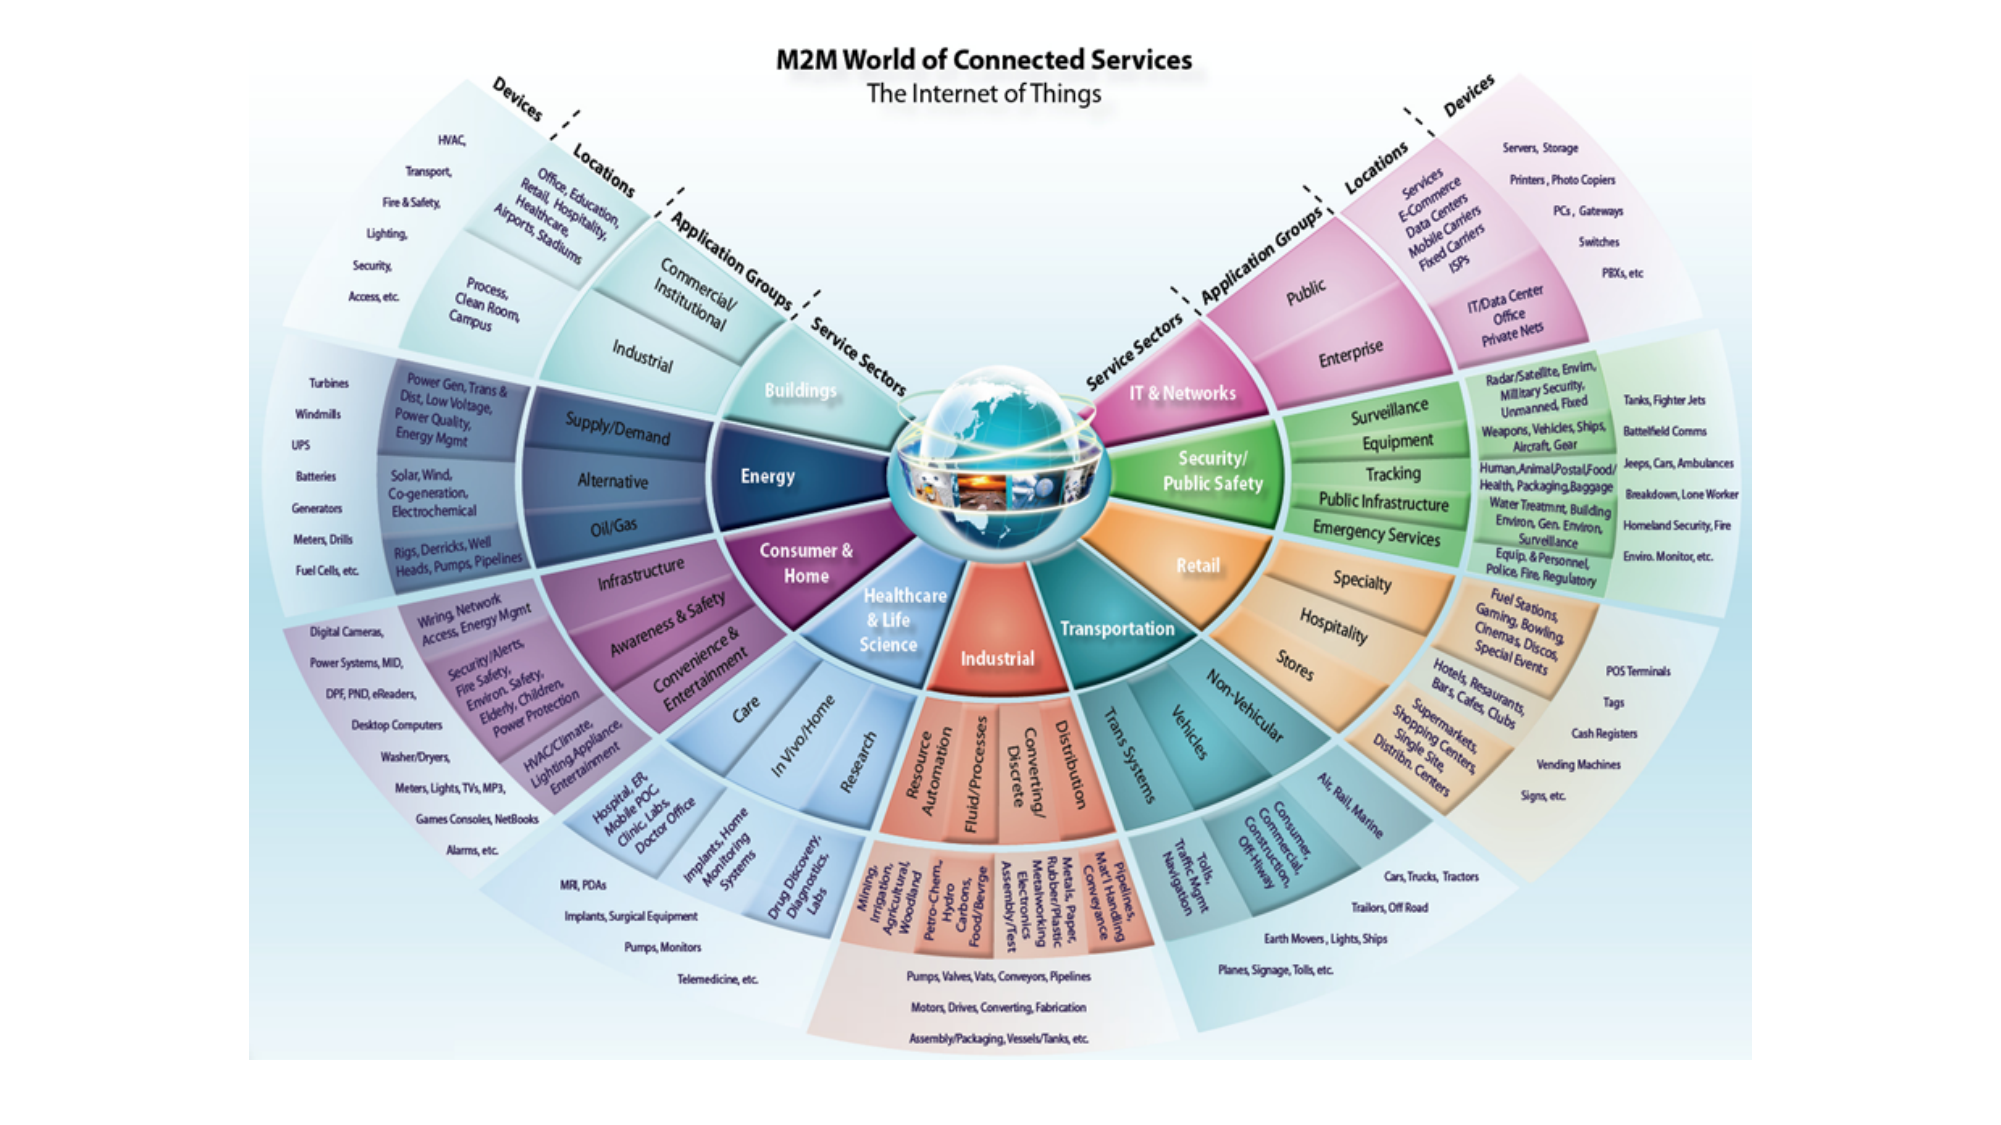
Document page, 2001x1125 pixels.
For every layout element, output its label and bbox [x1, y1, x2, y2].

picture [249, 0, 1752, 1060]
